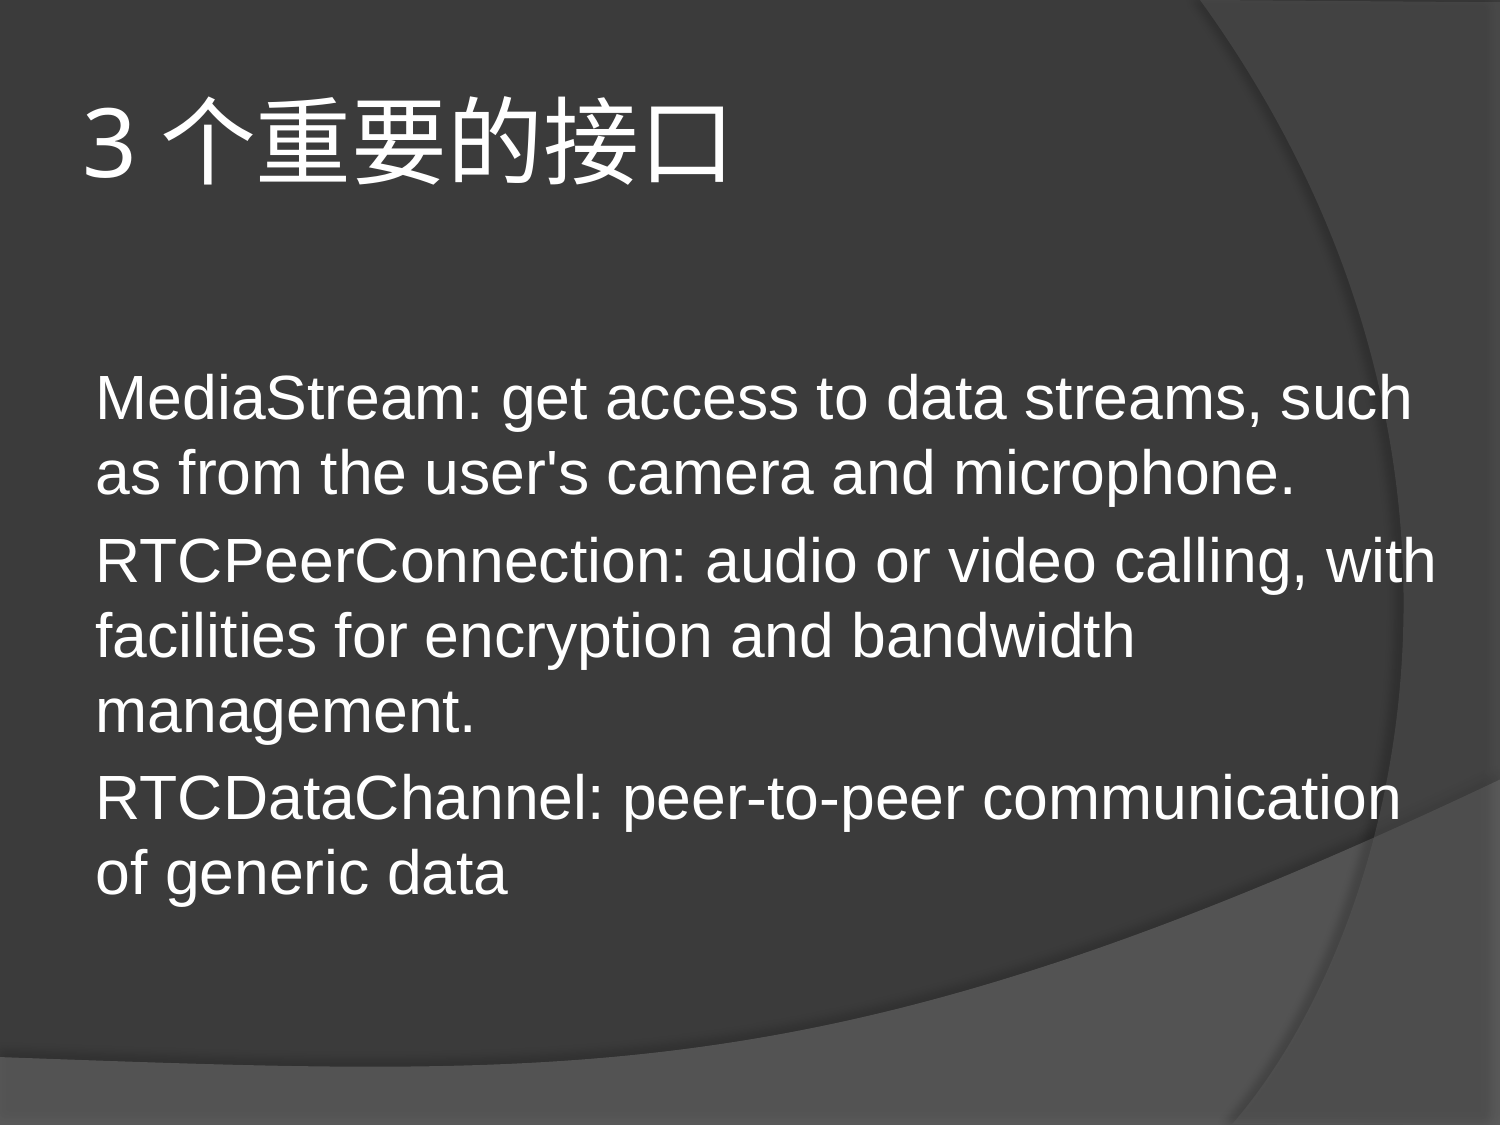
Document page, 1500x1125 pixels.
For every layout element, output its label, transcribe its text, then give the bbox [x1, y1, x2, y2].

list MediaStream: get access to data streams, such as from the user's camera and microphone. RTCPeerConnection: audio or video calling, with facilities for encryption and bandwidth management. RTCDataChannel: peer-to-peer communication of generic data [75, 262, 1477, 1005]
title 3个重要的接口 [75, 45, 1300, 233]
